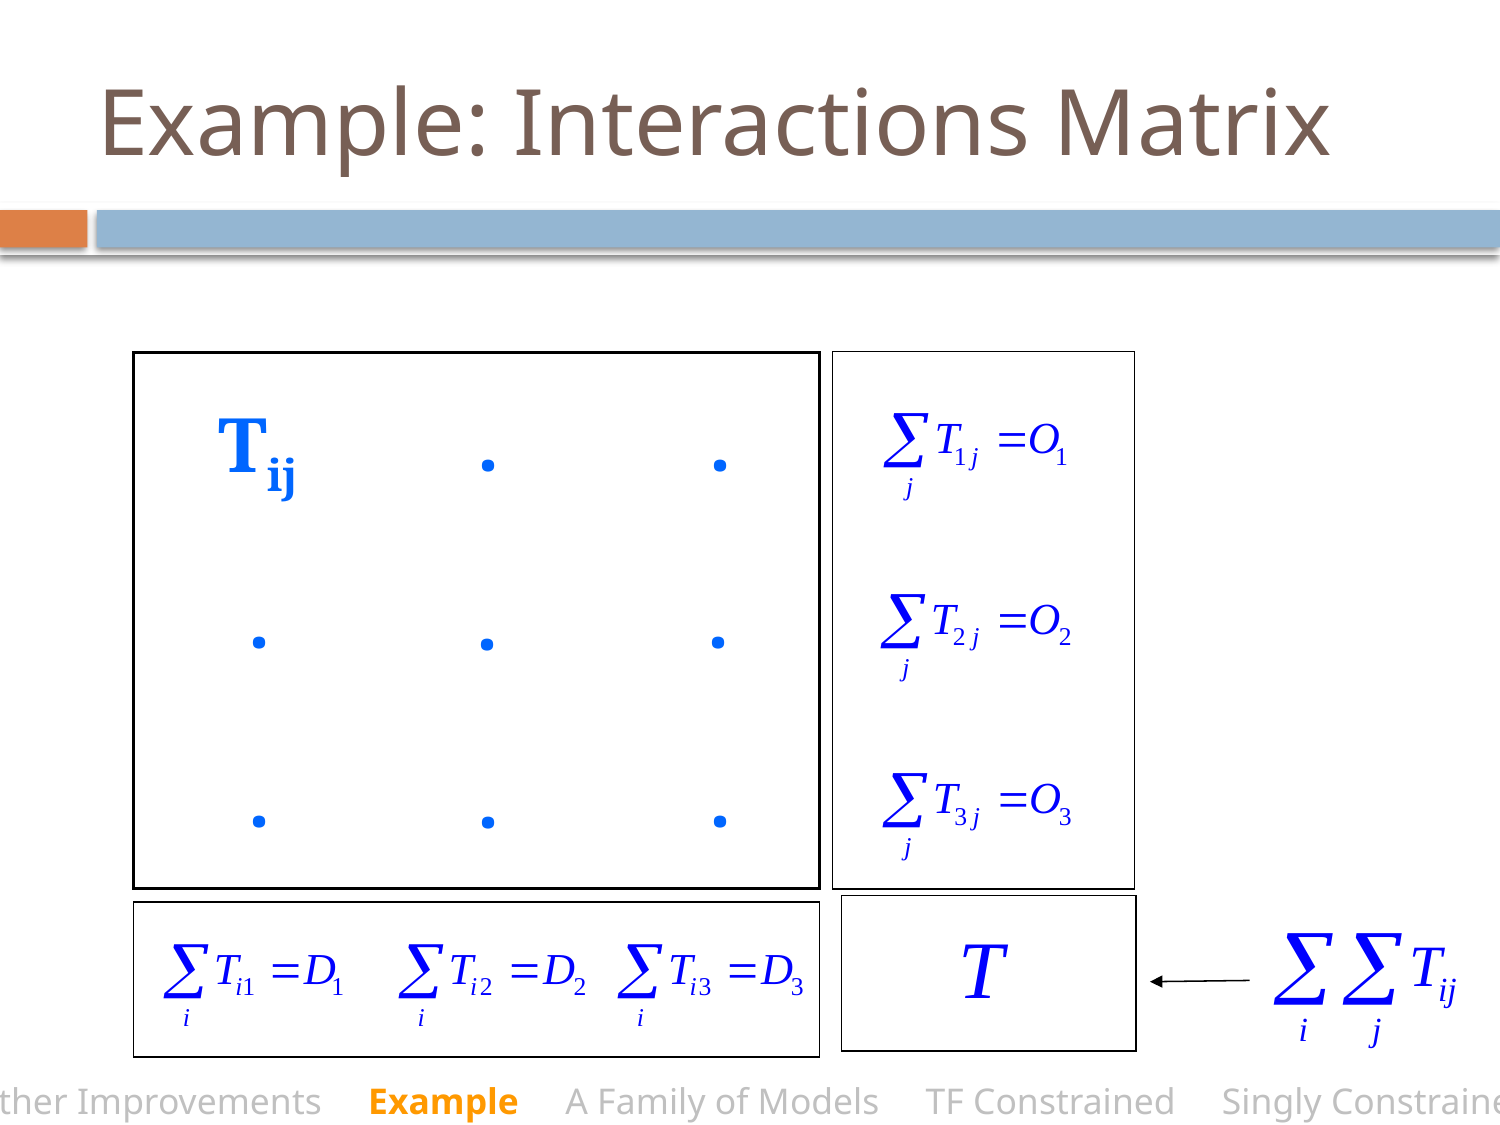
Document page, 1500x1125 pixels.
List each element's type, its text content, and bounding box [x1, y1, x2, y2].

text_box . [694, 388, 746, 494]
text_box Other Improvements Example A Family of Models TF Constrained Singly Constrained [0, 1071, 1500, 1125]
text_box [832, 351, 1135, 889]
text_box . [462, 746, 515, 851]
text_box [875, 765, 1080, 870]
text_box Tij [203, 390, 313, 508]
title Example: Interactions Matrix [82, 37, 1420, 200]
text_box . [694, 745, 746, 850]
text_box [610, 935, 812, 1036]
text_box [877, 405, 1075, 510]
text_box . [233, 745, 286, 851]
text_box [951, 923, 1027, 1013]
text_box [133, 901, 820, 1058]
text_box [133, 352, 820, 889]
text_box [391, 935, 596, 1036]
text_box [1264, 922, 1475, 1060]
text_box . [233, 566, 286, 672]
text_box . [692, 566, 745, 672]
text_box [873, 586, 1081, 691]
text_box . [462, 389, 514, 494]
text_box [841, 895, 1136, 1051]
text_box . [462, 567, 514, 673]
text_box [156, 935, 350, 1036]
